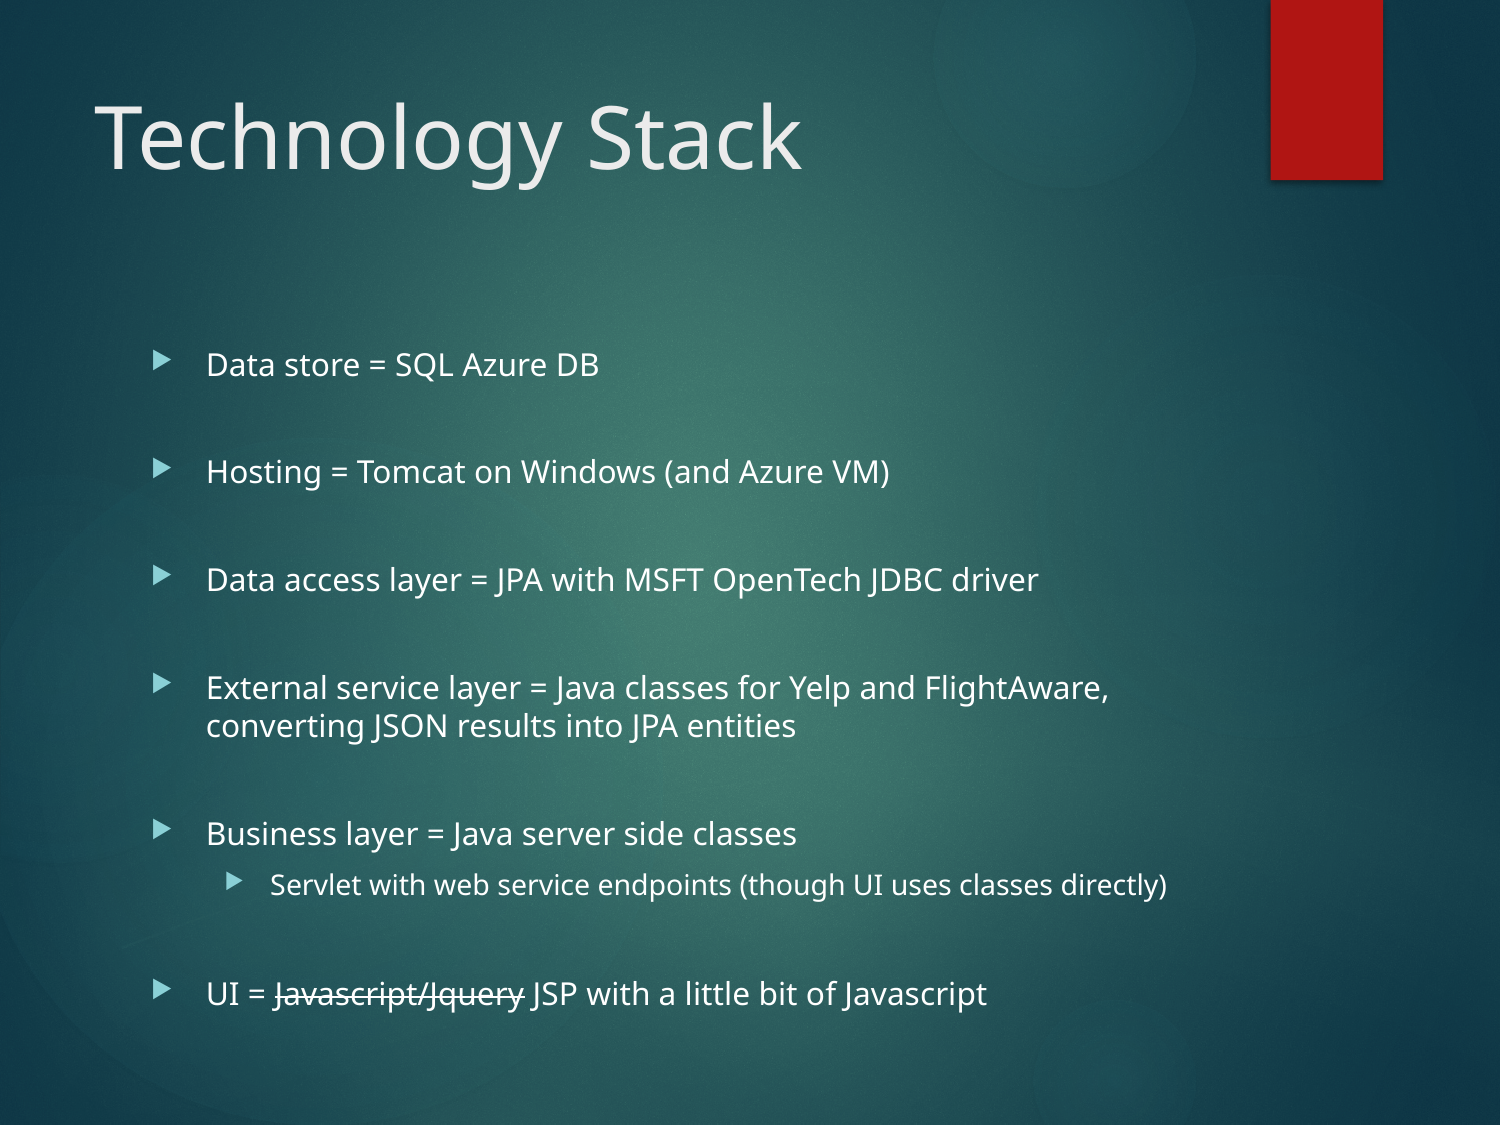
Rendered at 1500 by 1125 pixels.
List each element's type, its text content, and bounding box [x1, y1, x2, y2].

list Data store = SQL Azure DB Hosting = Tomcat on Windows (and Azure VM) Data access layer = JPA with MSFT OpenTech JDBC driver External service layer = Java classes for Yelp and FlightAware, converting JSON results into JPA entities Business layer = Java server side classes Servlet with web service endpoints (though UI uses classes directly) UI = Javascript/Jquery JSP with a little bit of Javascript [135, 336, 1237, 1025]
title Technology Stack [79, 74, 1237, 304]
